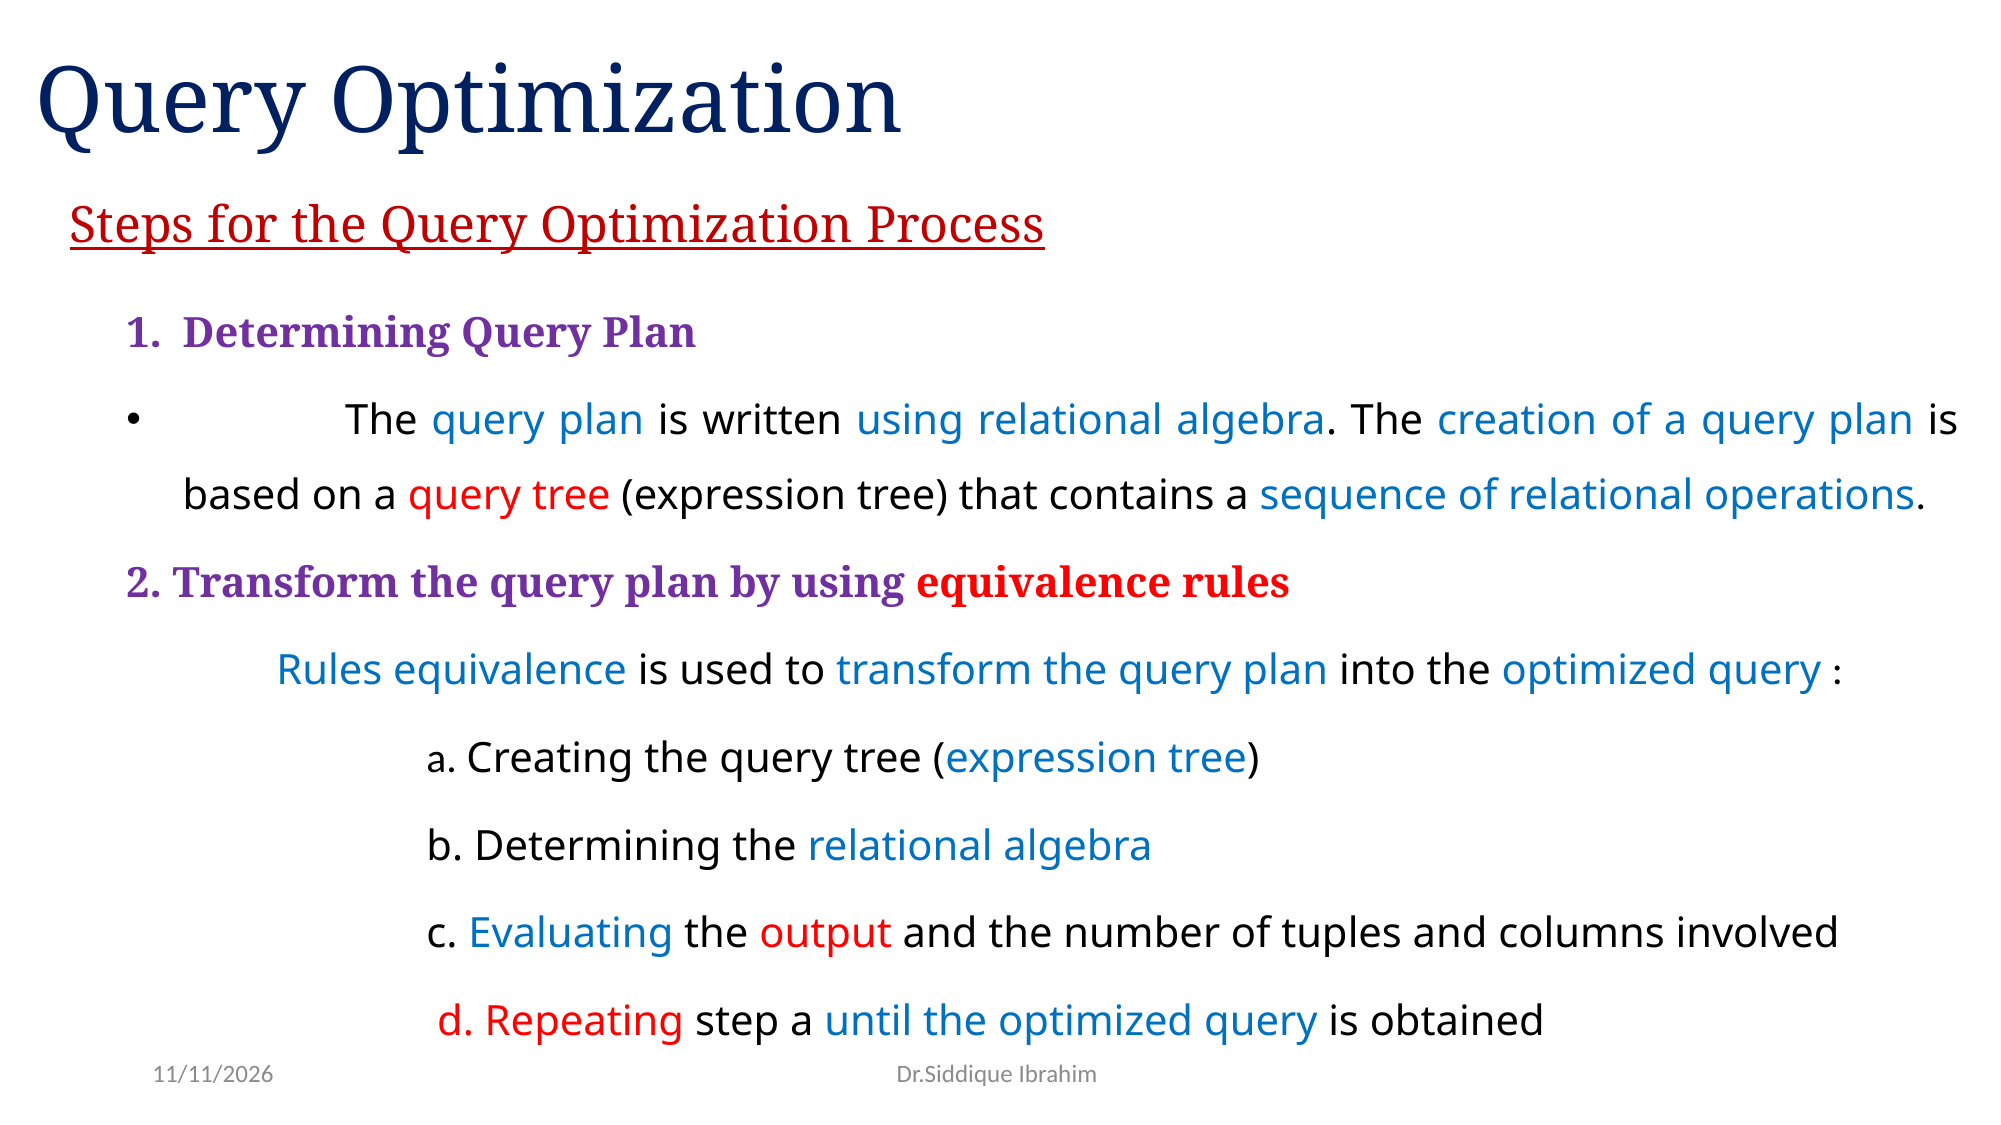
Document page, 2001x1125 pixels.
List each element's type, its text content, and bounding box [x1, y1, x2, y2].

text_box Steps for the Query Optimization Process [54, 185, 1065, 261]
text_box Determining Query Plan The query plan is written using relational algebra. The creation of a query plan is based on a query tree (expression tree) that contains a sequence of relational operations. 2. Transform the query plan by using equivalence rules Rules equivalence is used to transform the query plan into the optimized query : a. Creating the query tree (expression tree) b. Determining the relational algebra c. Evaluating the output and the number of tuples and columns involved d. Repeating step a until the optimized query is obtained [111, 273, 1974, 1051]
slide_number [137, 1042, 588, 1103]
footer Dr.Siddique Ibrahim [662, 1042, 1338, 1103]
title Query Optimization [20, 33, 1746, 174]
